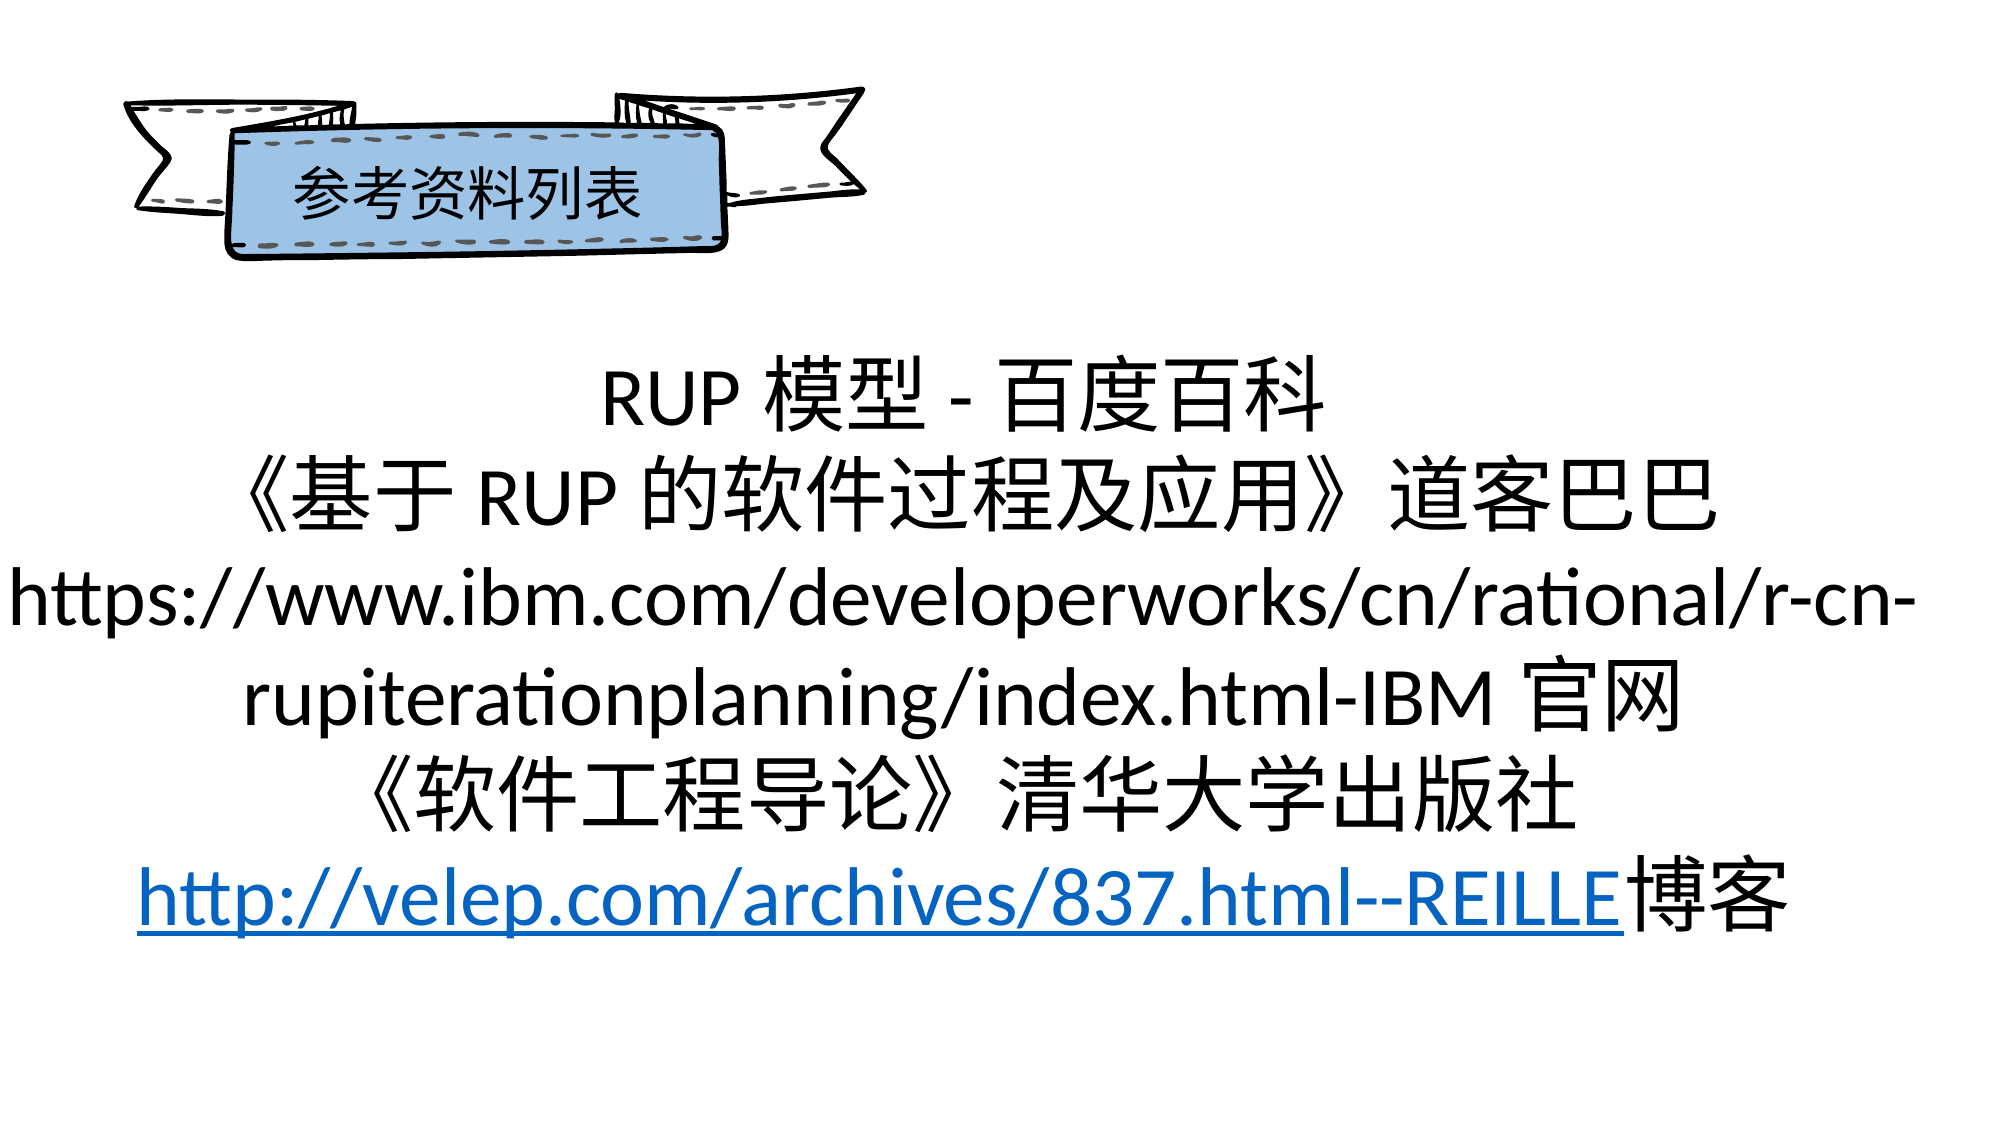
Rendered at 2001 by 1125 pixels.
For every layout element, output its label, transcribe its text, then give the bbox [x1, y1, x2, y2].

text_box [122, 86, 868, 263]
text_box RUP模型-百度百科 《基于RUP的软件过程及应用》道客巴巴 https://www.ibm.com/developerworks/cn/rational/r-cn-rupiterationplanning/index.html-IBM官网 《软件工程导论》清华大学出版社 http://velep.com/archives/837.html--REILLE博客 [0, 334, 2000, 950]
